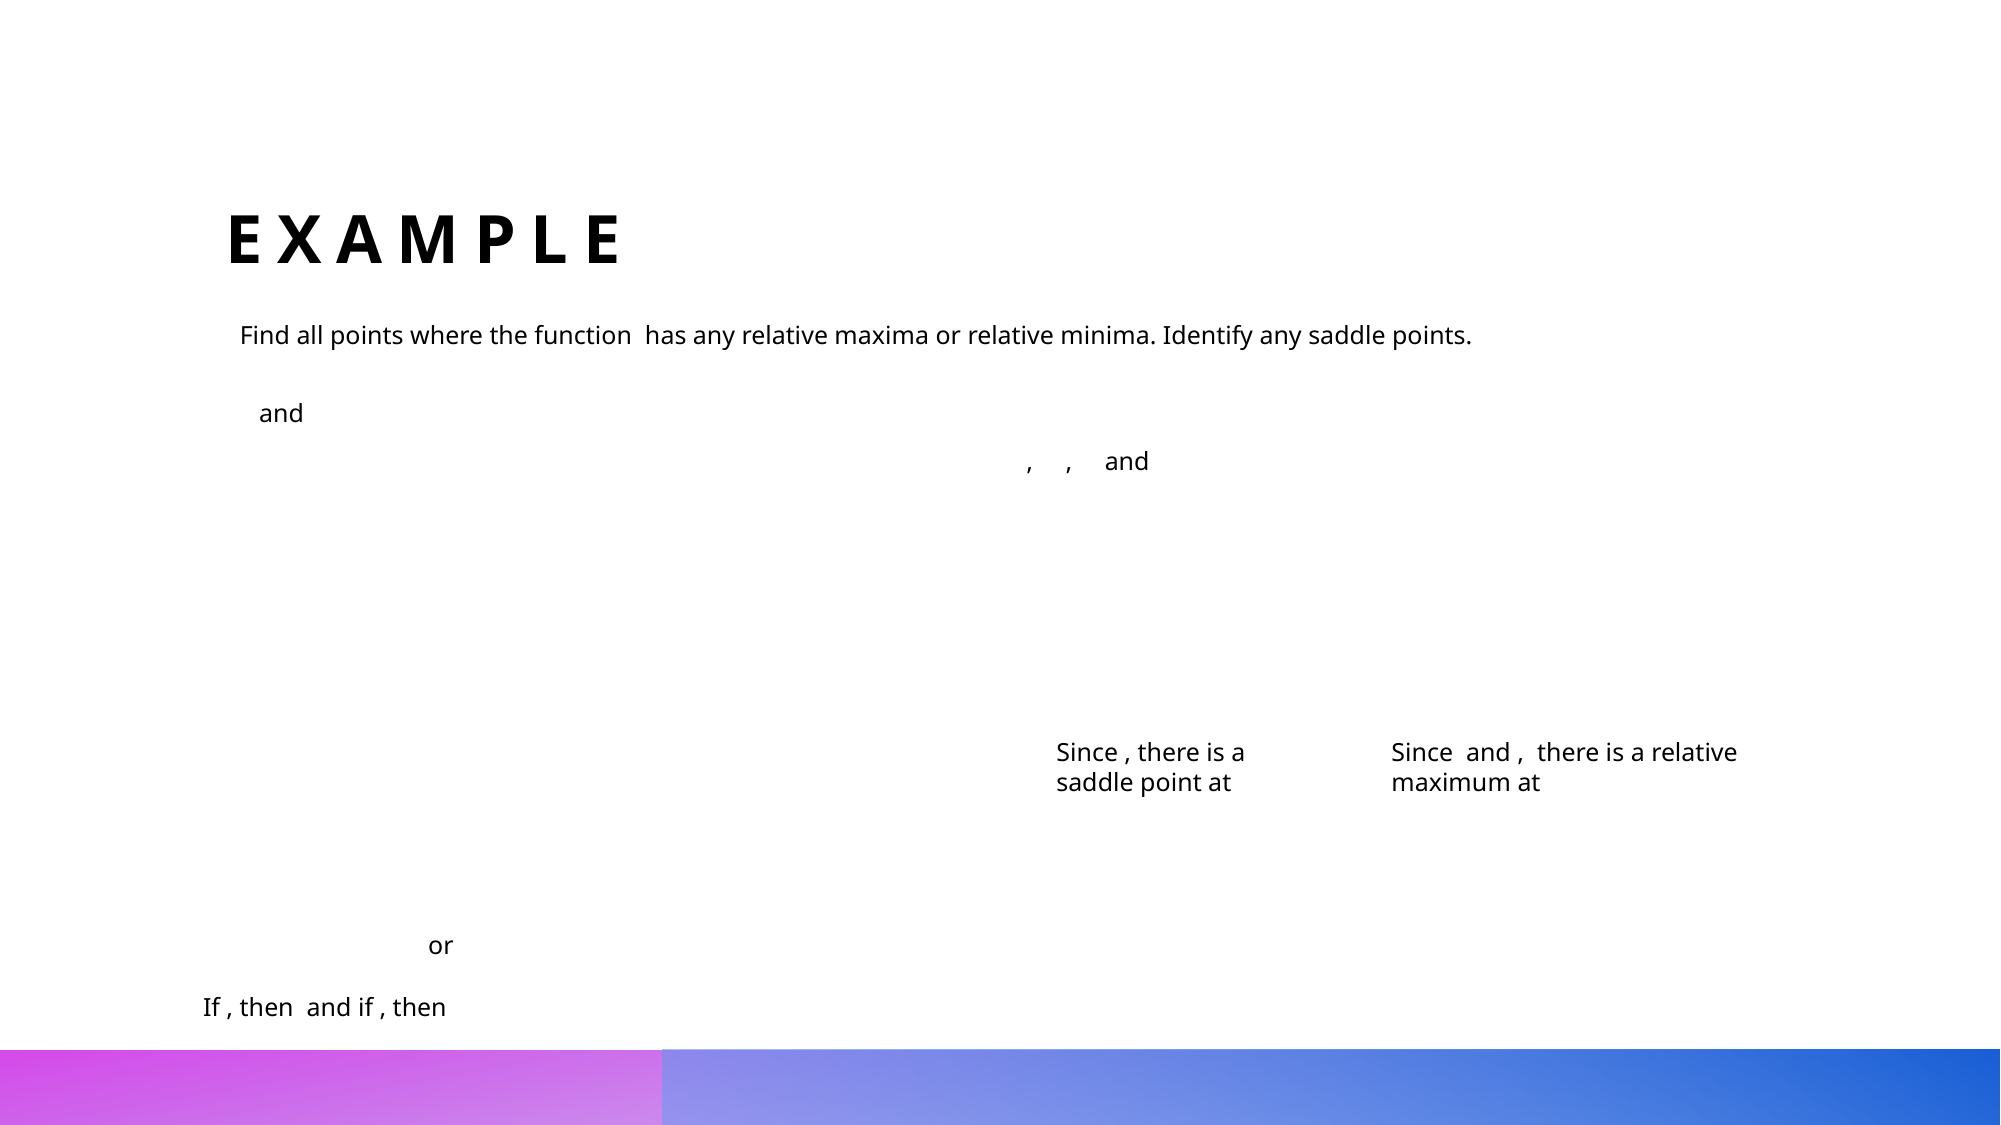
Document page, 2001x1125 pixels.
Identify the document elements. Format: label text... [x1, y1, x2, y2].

title example [225, 75, 1863, 278]
